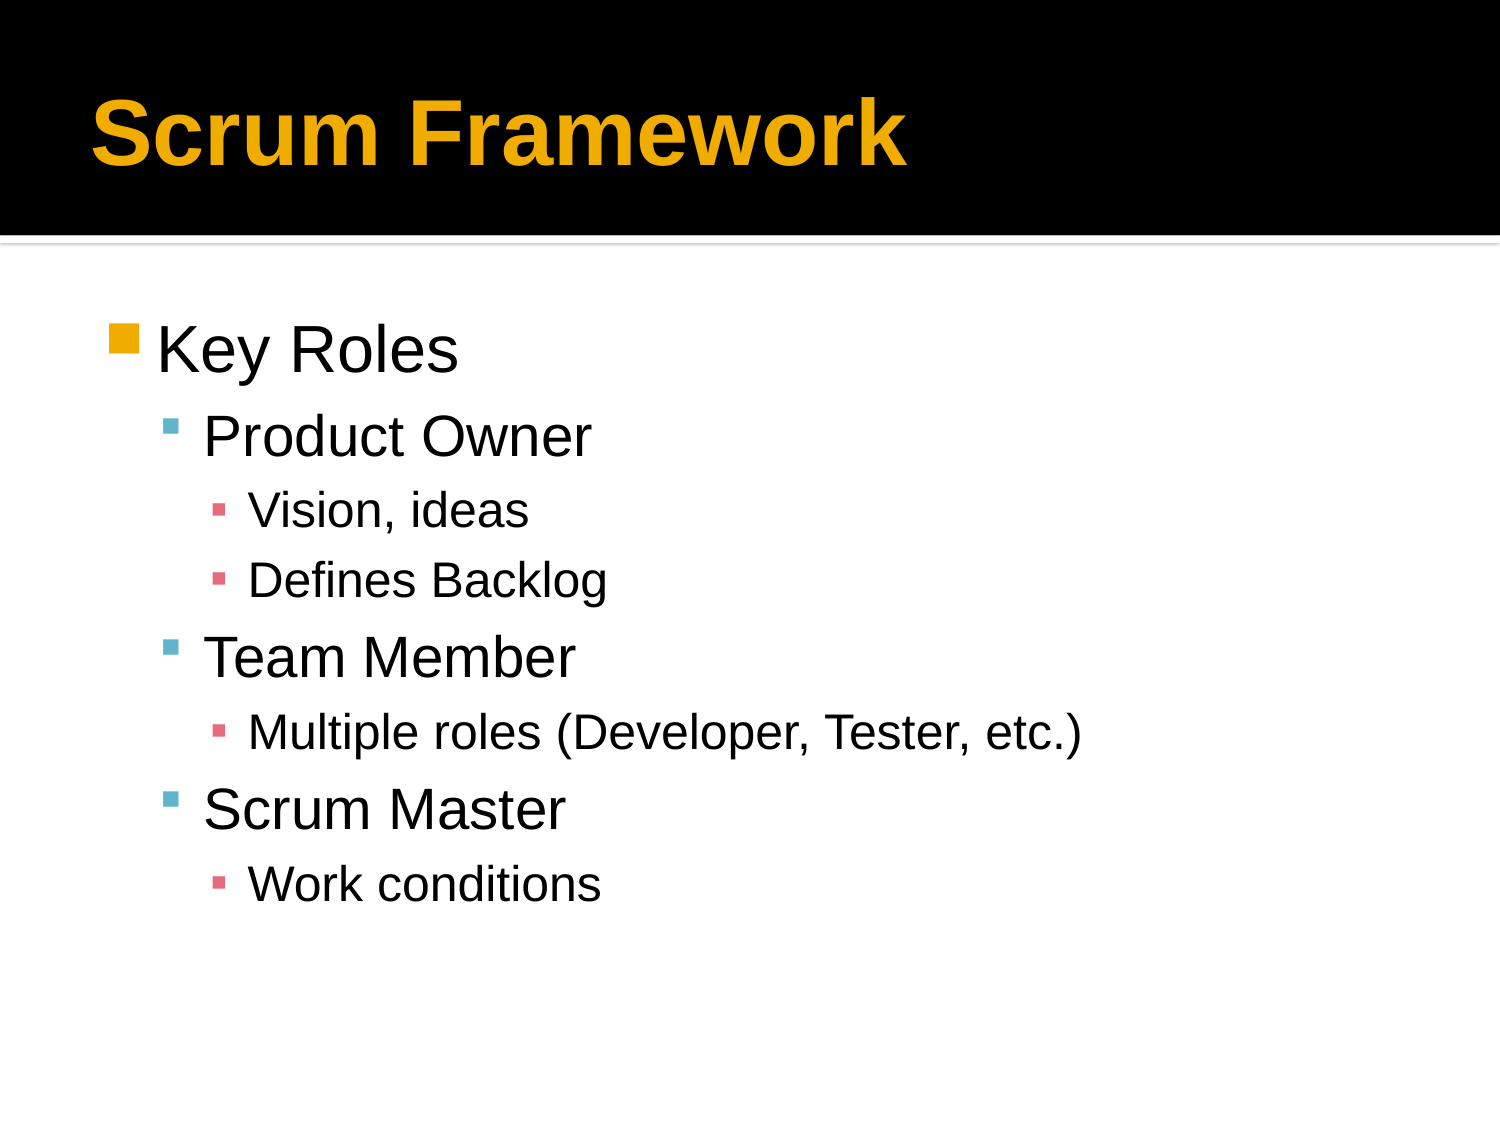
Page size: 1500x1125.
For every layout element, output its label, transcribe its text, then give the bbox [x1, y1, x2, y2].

title Scrum Framework [75, 25, 1425, 231]
list Key Roles Product Owner Vision, ideas Defines Backlog Team Member Multiple roles (Developer, Tester, etc.) Scrum Master Work conditions [75, 291, 1425, 1050]
